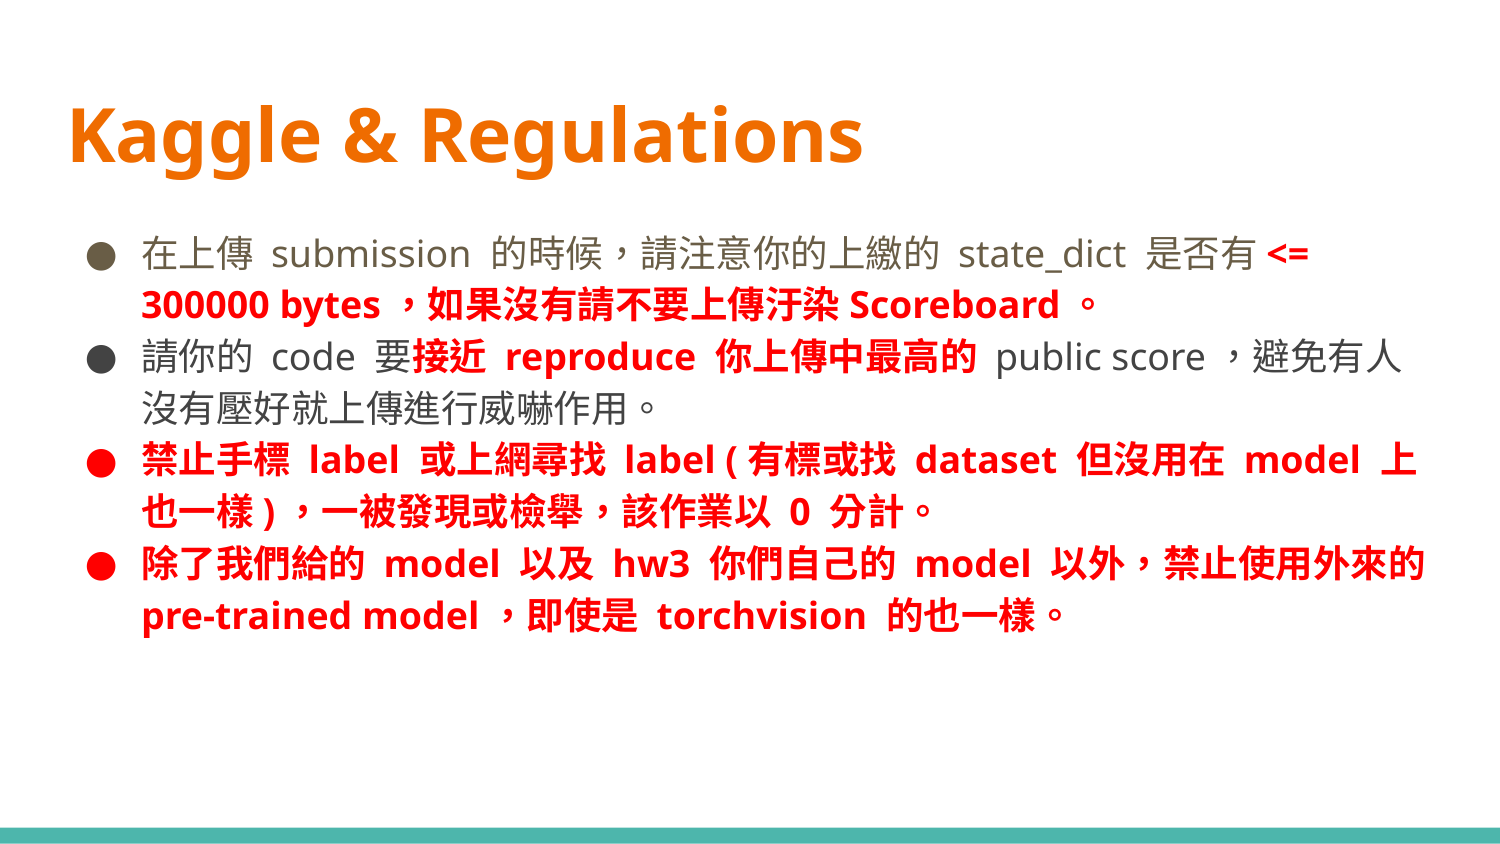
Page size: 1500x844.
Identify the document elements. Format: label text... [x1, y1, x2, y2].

title Kaggle & Regulations [51, 72, 1449, 189]
list 在上傳 submission 的時候，請注意你的上繳的 state_dict 是否有<= 300000 bytes，如果沒有請不要上傳汙染Scoreboard。 請你的 code 要接近 reproduce 你上傳中最高的 public score，避免有人沒有壓好就上傳進行威嚇作用。 禁止手標 label 或上網尋找 label (有標或找 dataset 但沒用在 model 上也一樣)，一被發現或檢舉，該作業以 0 分計。 除了我們給的 model 以及 hw3 你們自己的 model 以外，禁止使用外來的 pre-trained model，即使是 torchvision 的也一樣。 [51, 207, 1449, 750]
